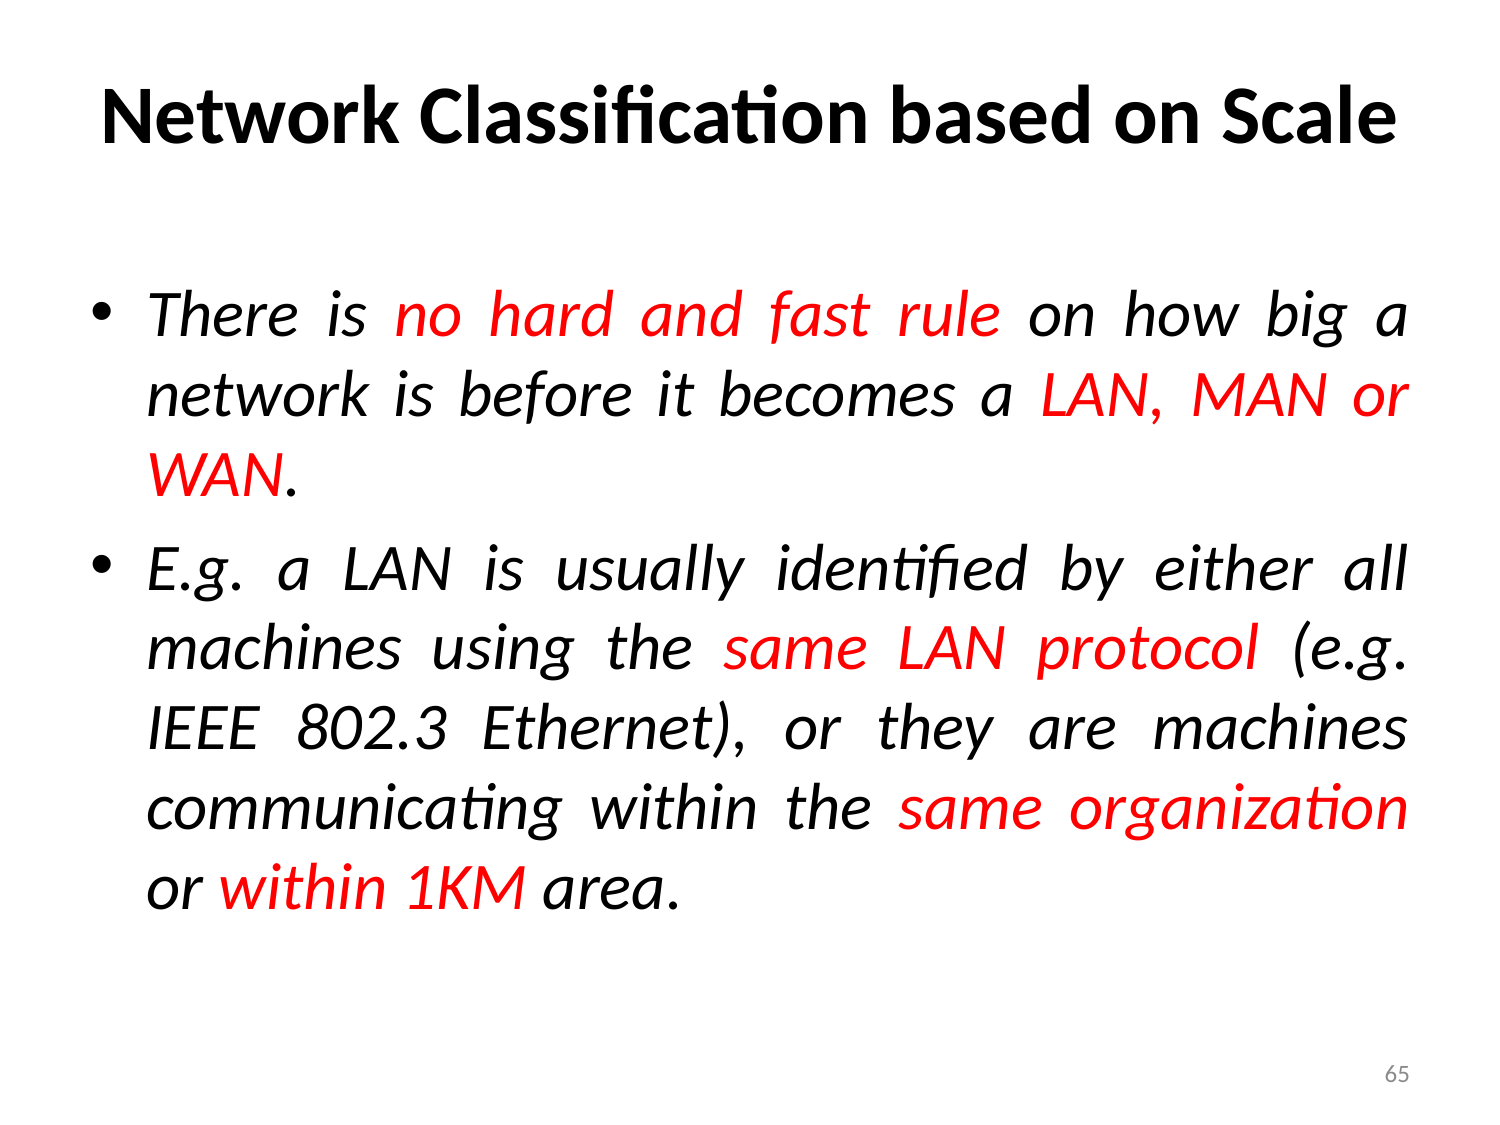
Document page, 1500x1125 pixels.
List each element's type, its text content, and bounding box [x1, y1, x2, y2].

slide_number 65 [1074, 1042, 1425, 1103]
title Network Classification based on Scale [75, 45, 1425, 175]
list There is no hard and fast rule on how big a network is before it becomes a LAN, MAN or WAN. E.g. a LAN is usually identified by either all machines using the same LAN protocol (e.g. IEEE 802.3 Ethernet), or they are machines communicating within the same organization or within 1KM area. [75, 262, 1425, 1005]
